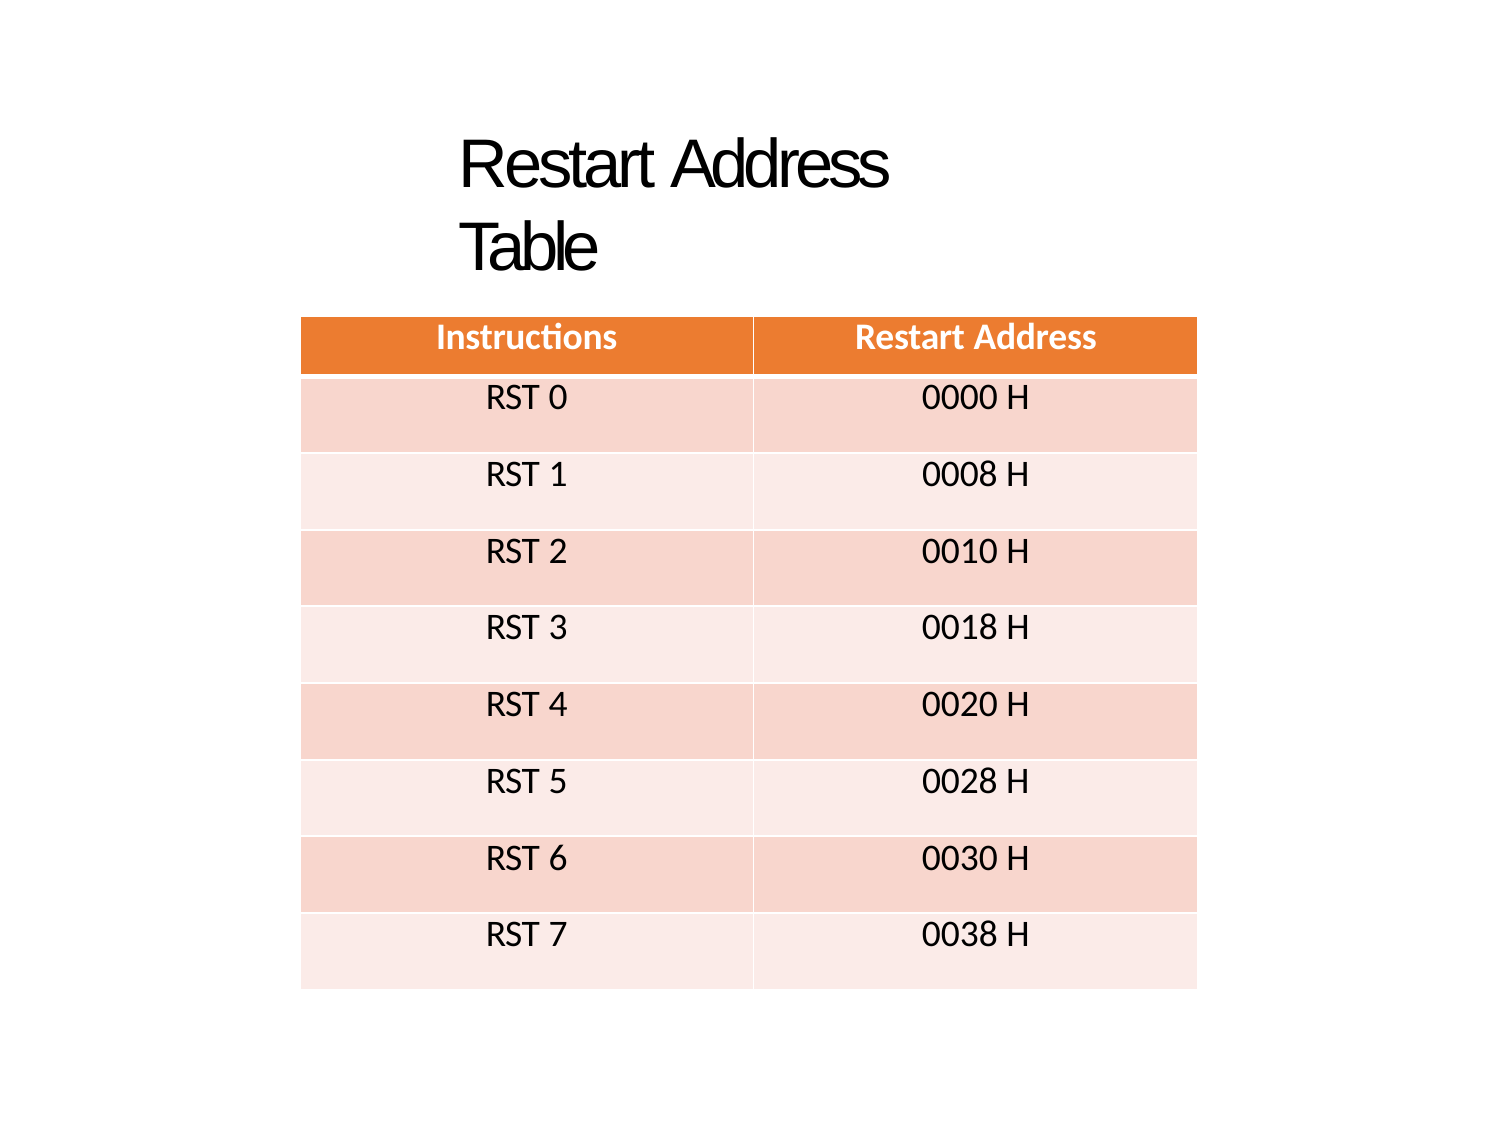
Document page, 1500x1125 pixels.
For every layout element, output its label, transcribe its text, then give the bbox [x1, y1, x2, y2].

table_cell RST 0 [301, 379, 753, 452]
table_cell 0030 H [754, 837, 1197, 912]
table_cell RST 7 [301, 914, 753, 989]
title Restart Address Table [456, 116, 1044, 307]
table_cell 0038 H [754, 914, 1197, 989]
table_cell 0020 H [754, 684, 1197, 759]
table_cell 0028 H [754, 761, 1197, 835]
table_cell RST 1 [301, 454, 753, 529]
table_cell RST 5 [301, 761, 753, 835]
table_cell 0018 H [754, 607, 1197, 682]
table_cell RST 2 [301, 531, 753, 605]
table_cell 0010 H [754, 531, 1197, 605]
table_header Restart Address [754, 317, 1197, 374]
table_cell 0008 H [754, 454, 1197, 529]
table_header Instructions [301, 317, 753, 374]
table_cell RST 6 [301, 837, 753, 912]
table_cell RST 4 [301, 684, 753, 759]
table_cell RST 3 [301, 607, 753, 682]
table_cell 0000 H [754, 379, 1197, 452]
